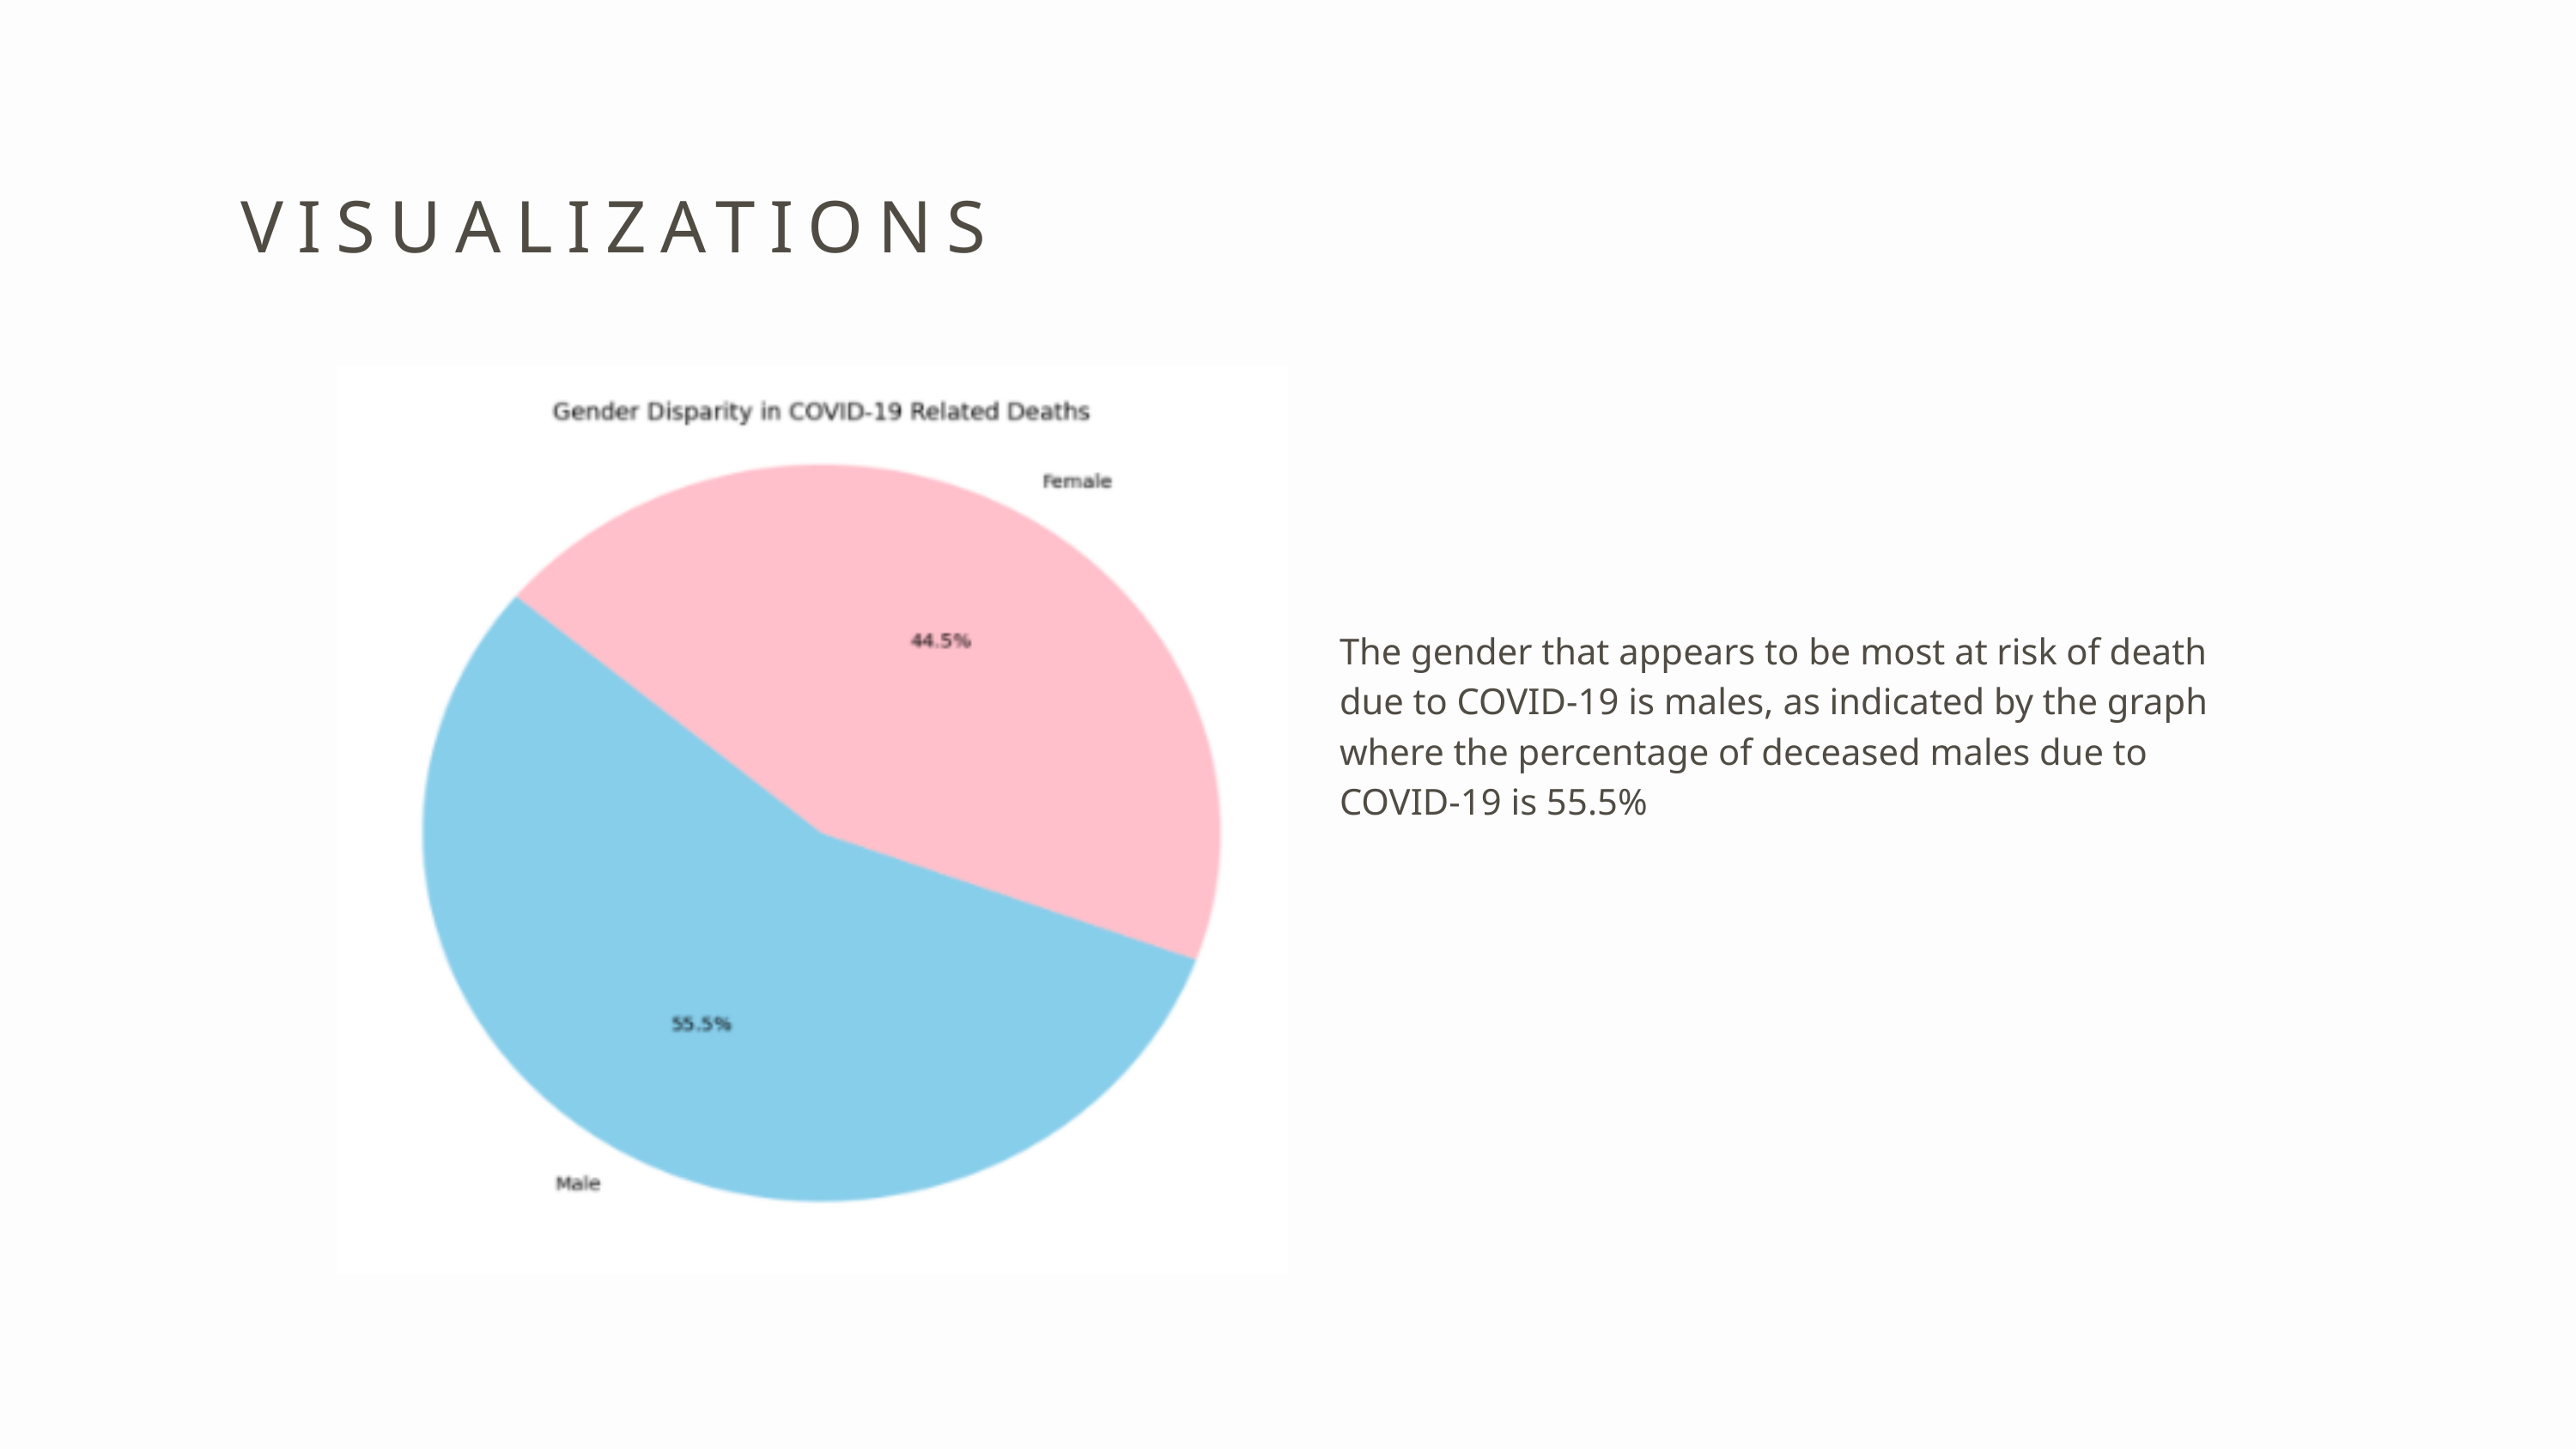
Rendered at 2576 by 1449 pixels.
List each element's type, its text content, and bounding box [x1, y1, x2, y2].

text_box [337, 366, 1288, 1274]
text_box The gender that appears to be most at risk of death due to COVID-19 is males, as indicated by the graph where the percentage of deceased males due to COVID-19 is 55.5% [1340, 621, 2239, 822]
text_box VISUALIZATIONS [240, 167, 1086, 268]
